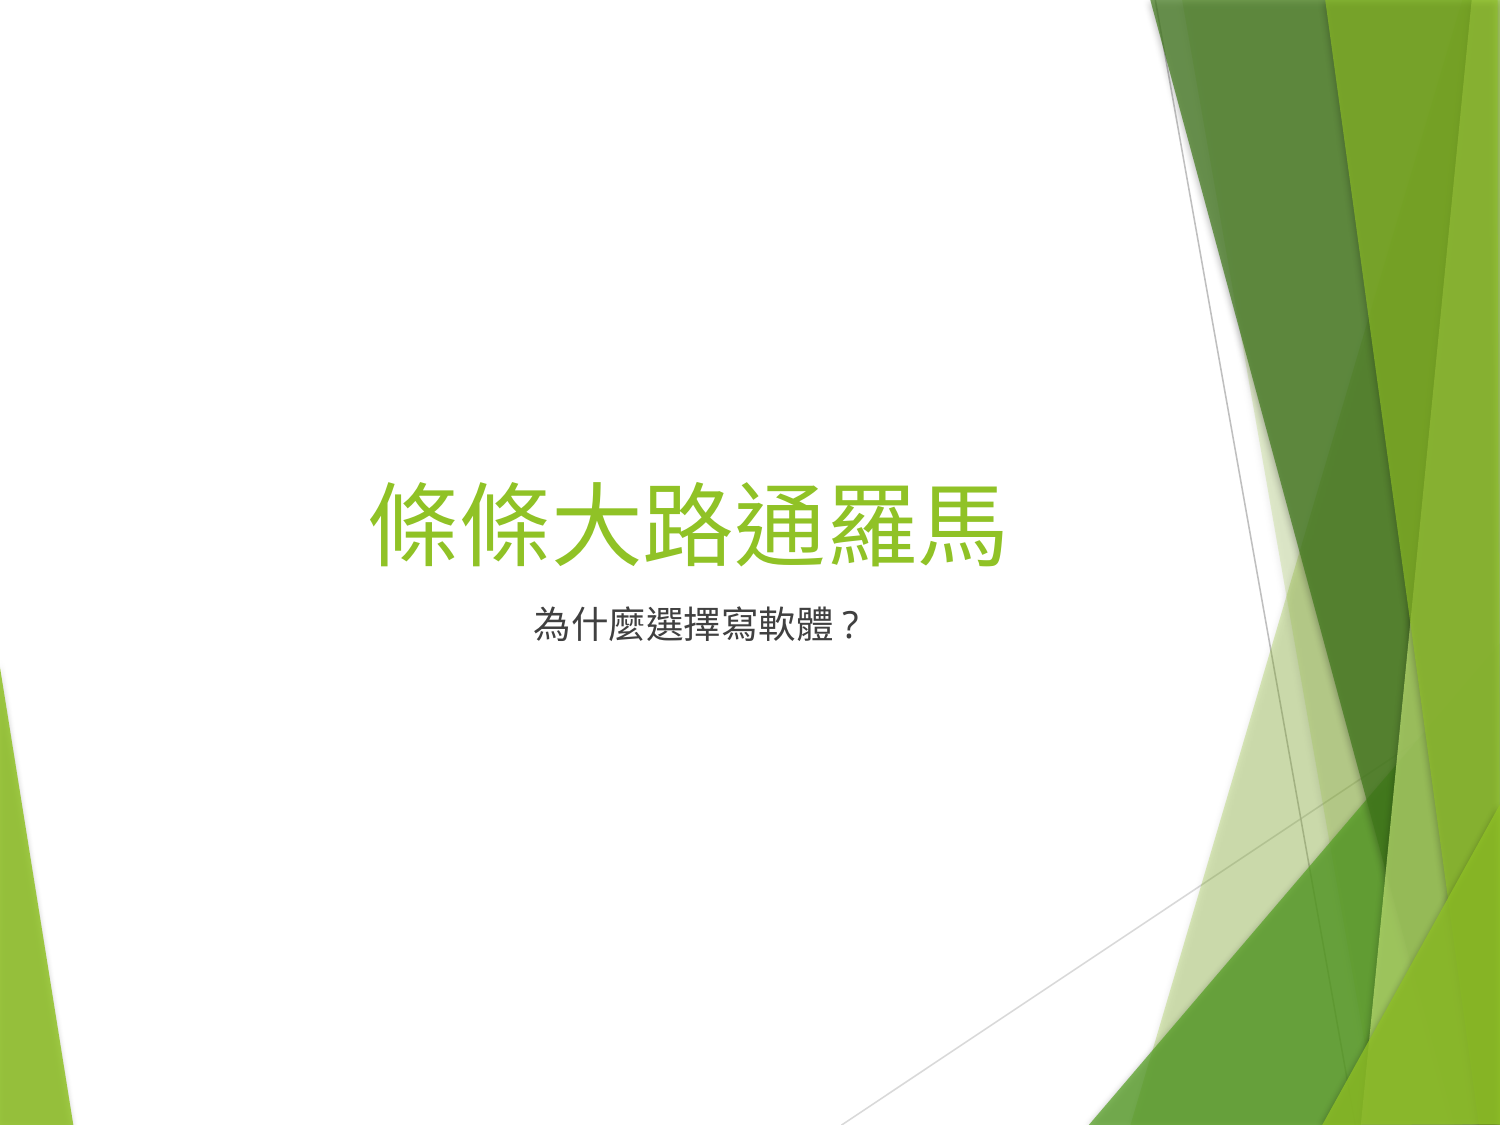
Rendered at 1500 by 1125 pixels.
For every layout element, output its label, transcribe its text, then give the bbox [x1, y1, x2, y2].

list 為什麼選擇寫軟體? [518, 494, 897, 752]
title 條條大路通羅馬 [352, 318, 1062, 727]
